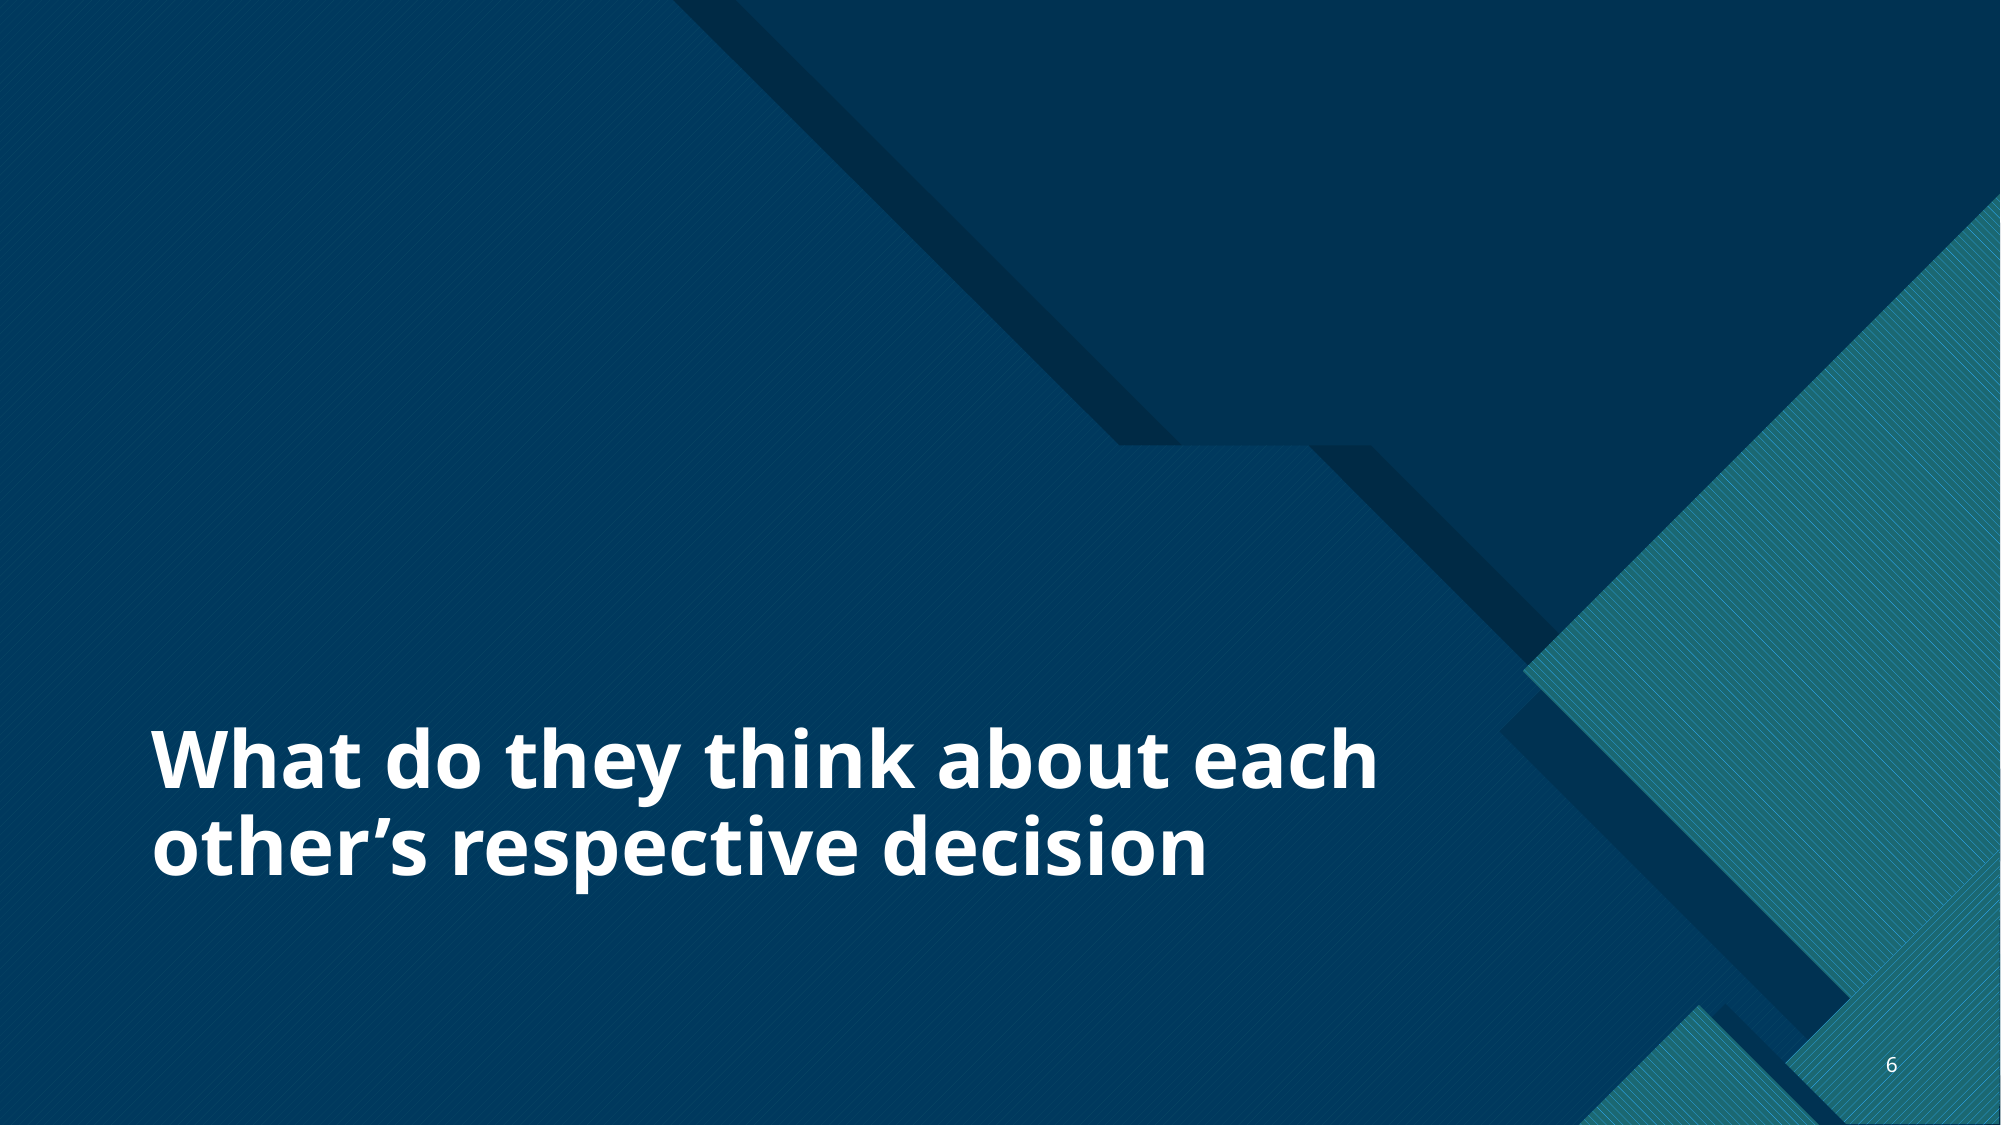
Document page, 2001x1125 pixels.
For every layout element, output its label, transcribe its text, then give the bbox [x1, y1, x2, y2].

slide_number 6 [1845, 1035, 1913, 1096]
title What do they think about each other’s respective decision [136, 637, 1413, 900]
